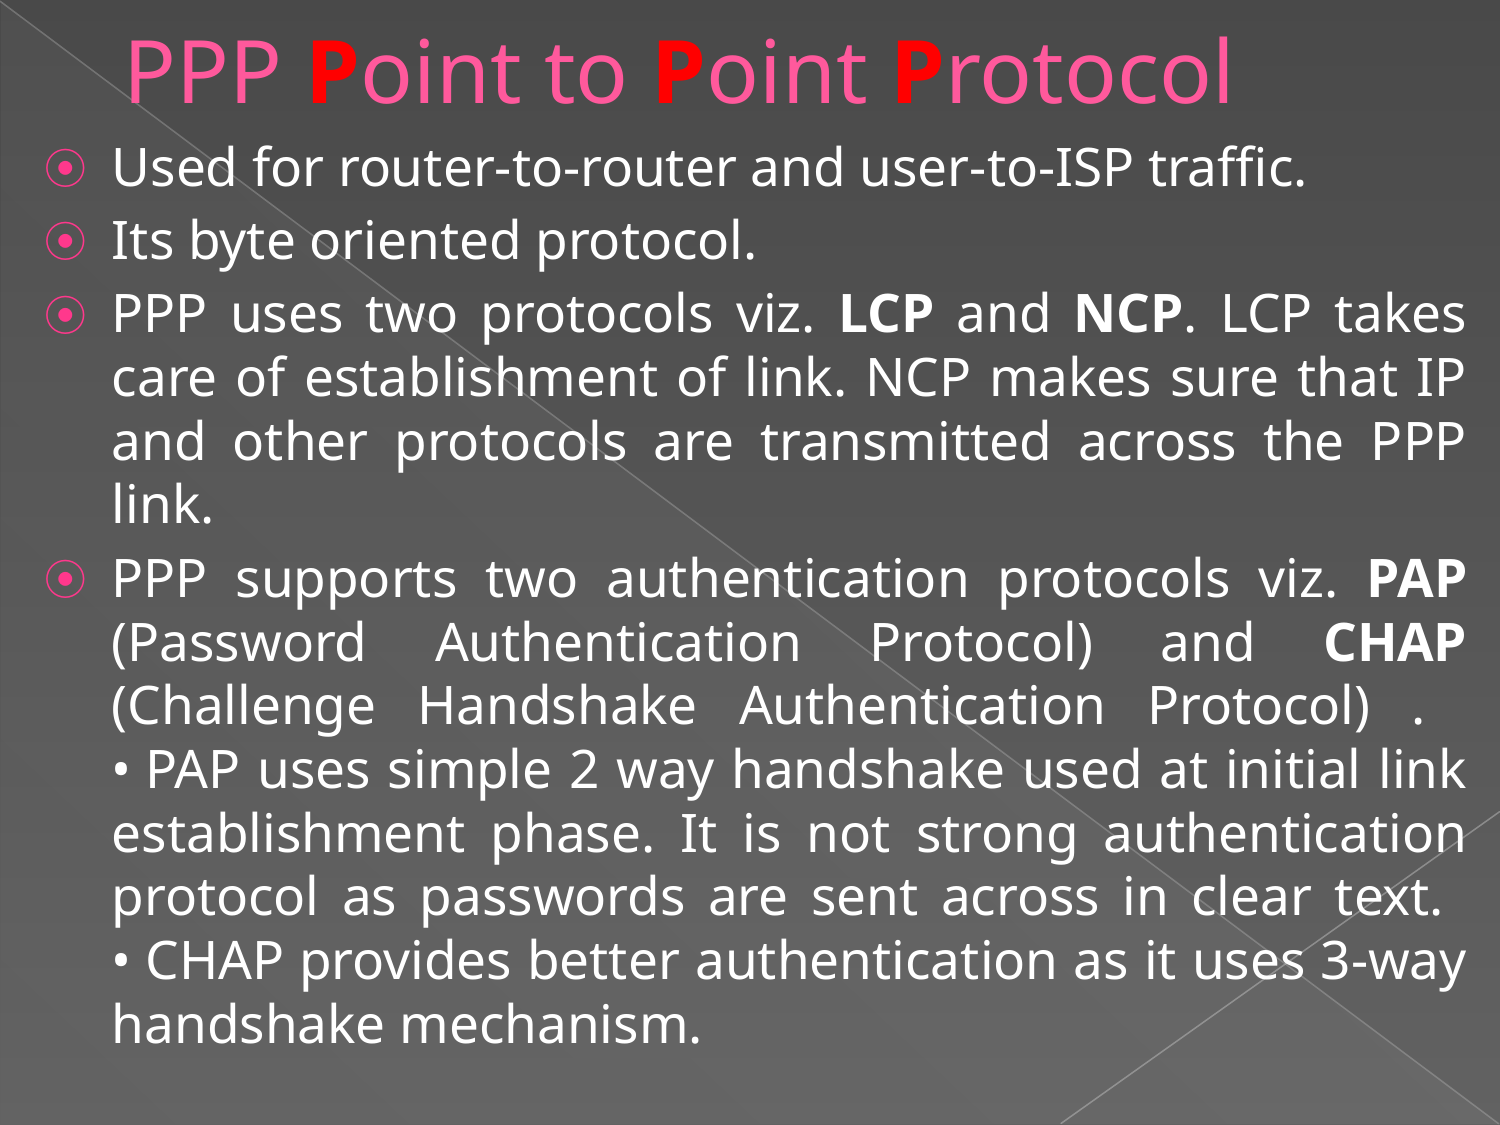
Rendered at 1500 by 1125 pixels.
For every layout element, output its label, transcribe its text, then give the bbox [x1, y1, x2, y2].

list Used for router-to-router and user-to-ISP traffic. Its byte oriented protocol. PPP uses two protocols viz. LCP and NCP. LCP takes care of establishment of link. NCP makes sure that IP and other protocols are transmitted across the PPP link. PPP supports two authentication protocols viz. PAP (Password Authentication Protocol) and CHAP (Challenge Handshake Authentication Protocol) . • PAP uses simple 2 way handshake used at initial link establishment phase. It is not strong authentication protocol as passwords are sent across in clear text. • CHAP provides better authentication as it uses 3-way handshake mechanism. [29, 125, 1483, 1106]
title PPP Point to Point Protocol [29, 0, 1483, 125]
